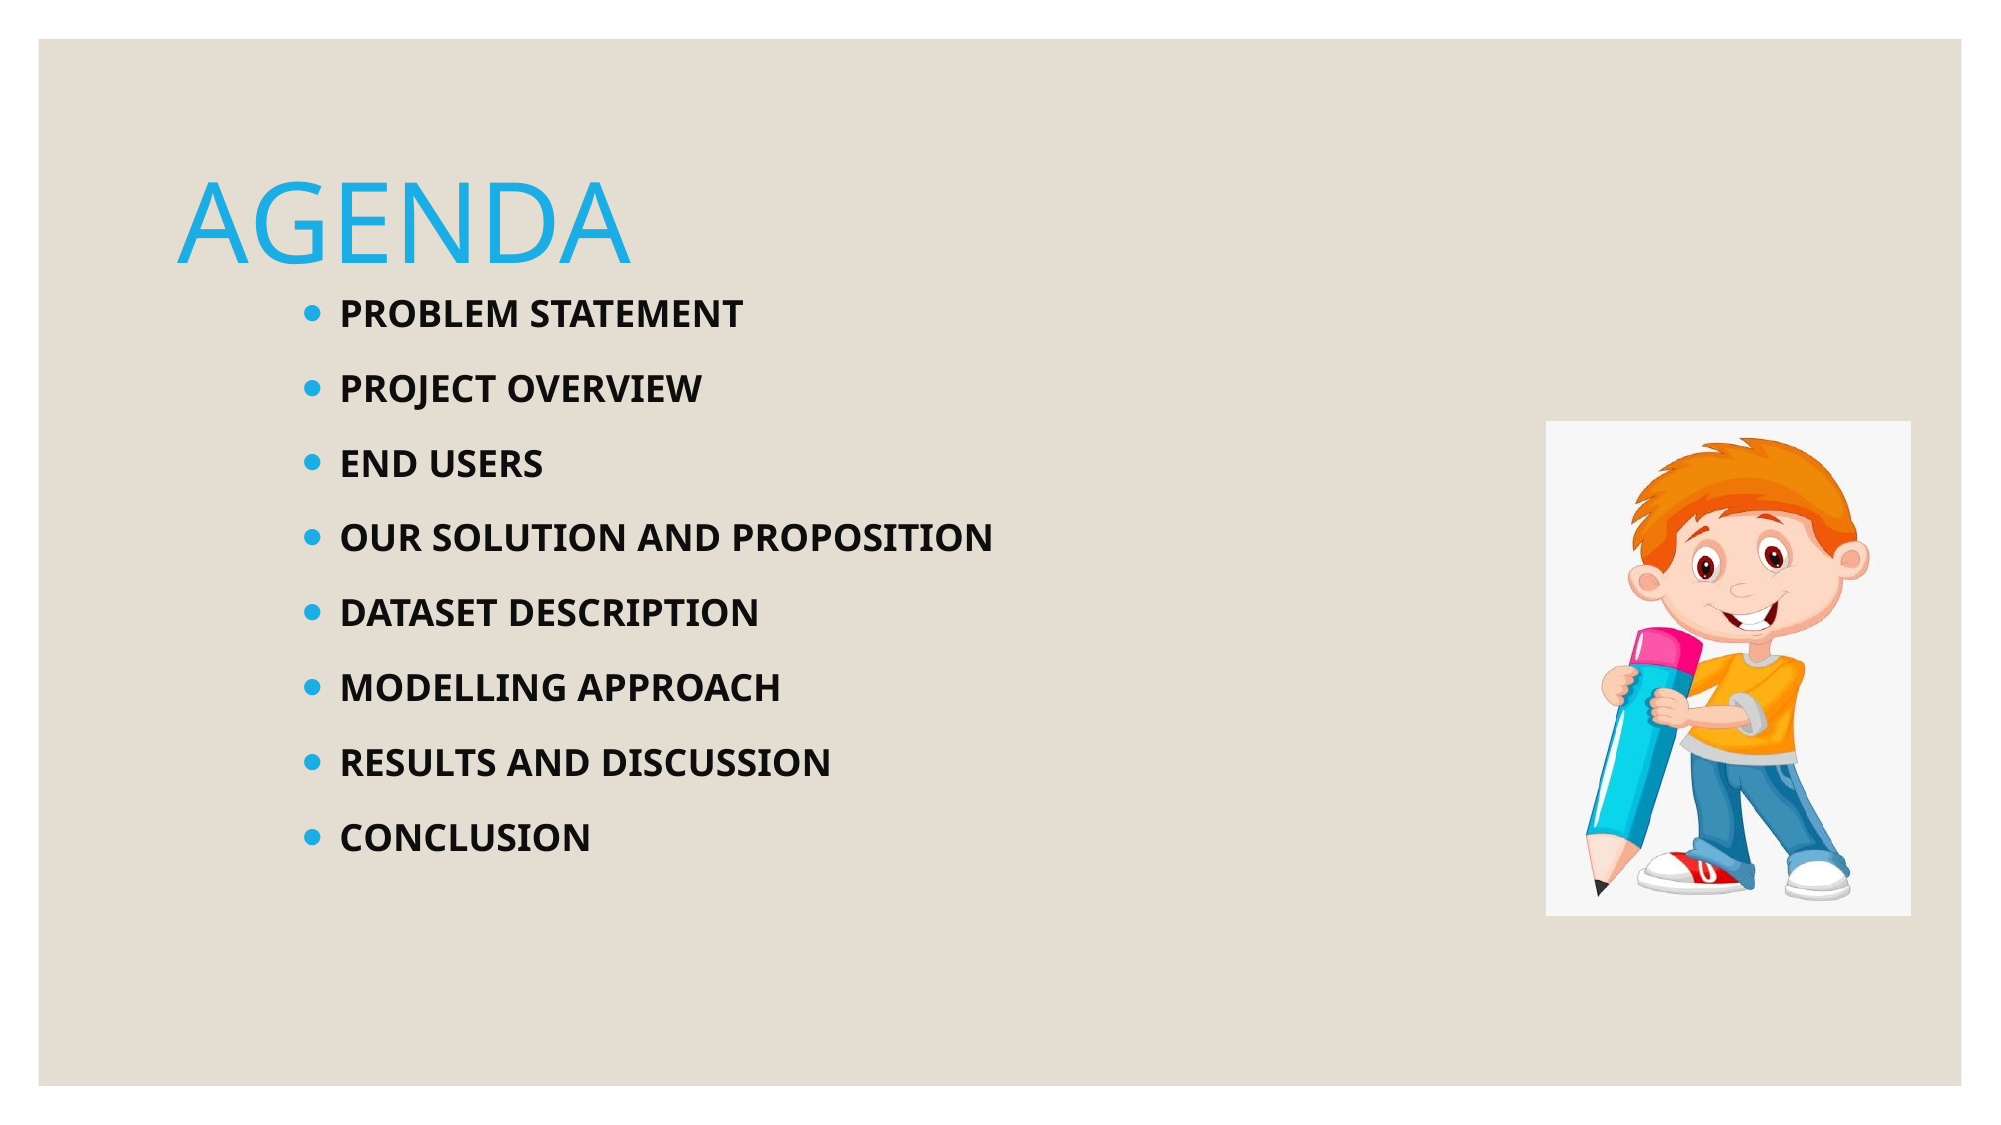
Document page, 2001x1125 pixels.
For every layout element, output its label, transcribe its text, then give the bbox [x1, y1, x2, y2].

picture [1546, 421, 1911, 916]
list Problem Statement Project Overview End Users Our Solution and Proposition Dataset Description Modelling Approach Results and Discussion Conclusion [286, 273, 1304, 972]
title AGENDA [174, 122, 1825, 313]
